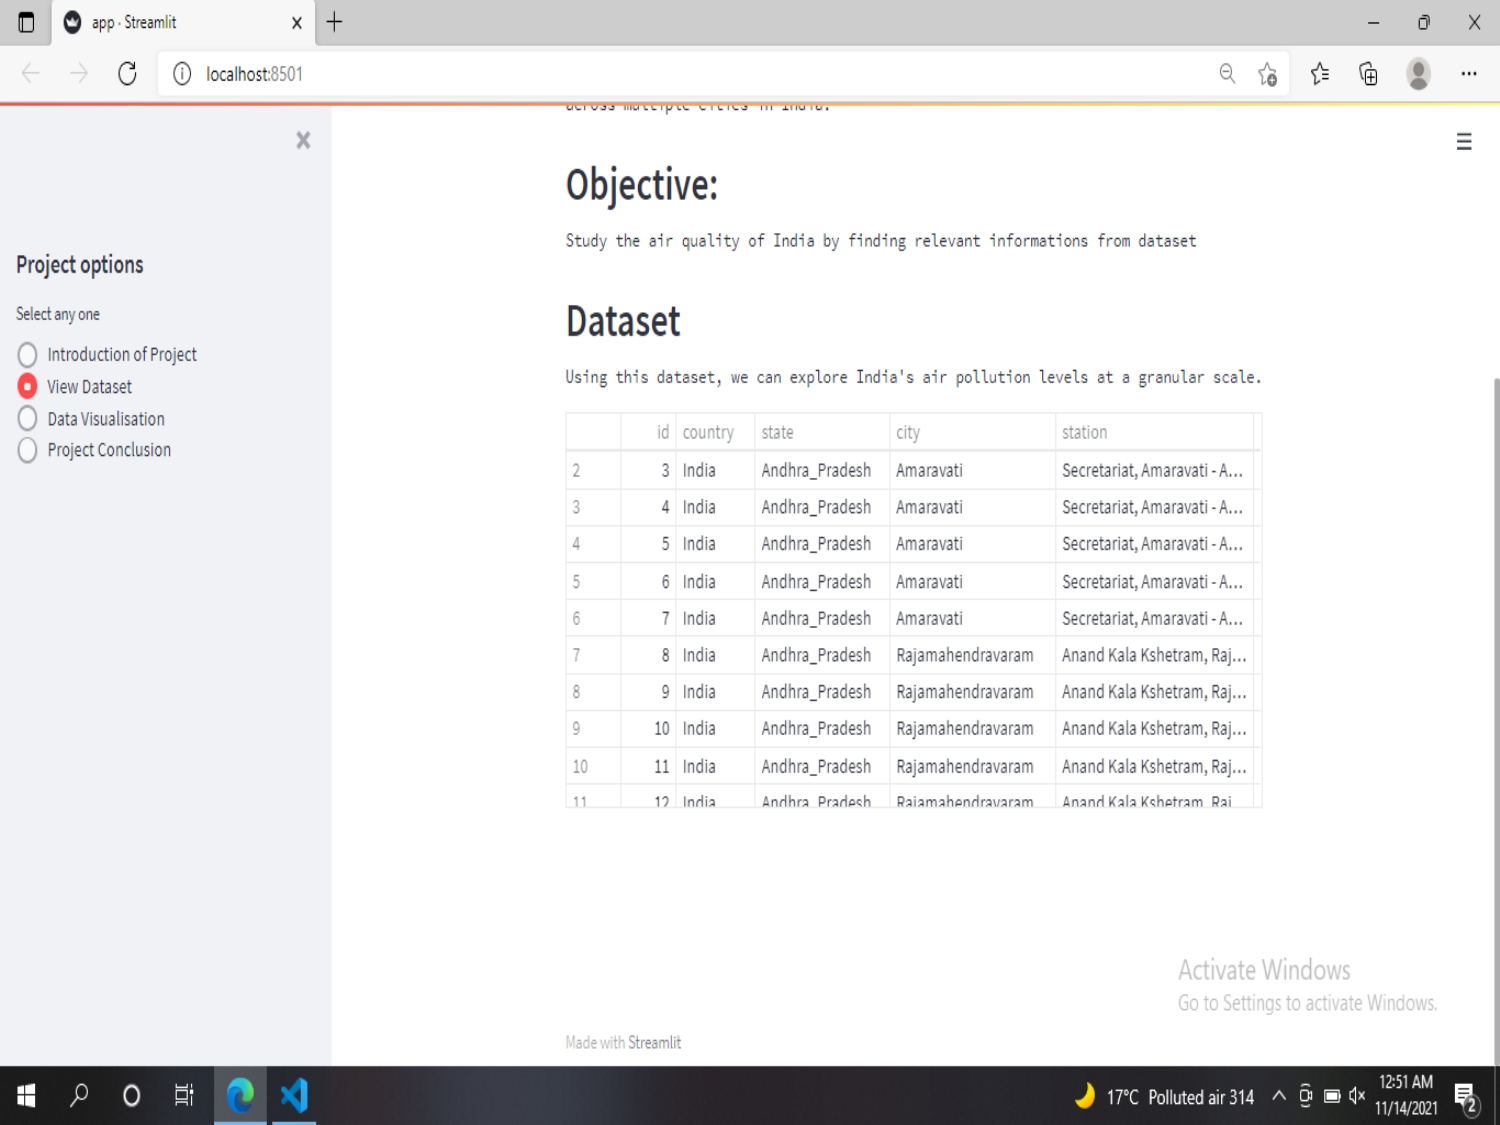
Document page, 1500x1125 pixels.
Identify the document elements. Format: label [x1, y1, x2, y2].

list [0, 0, 1500, 1125]
